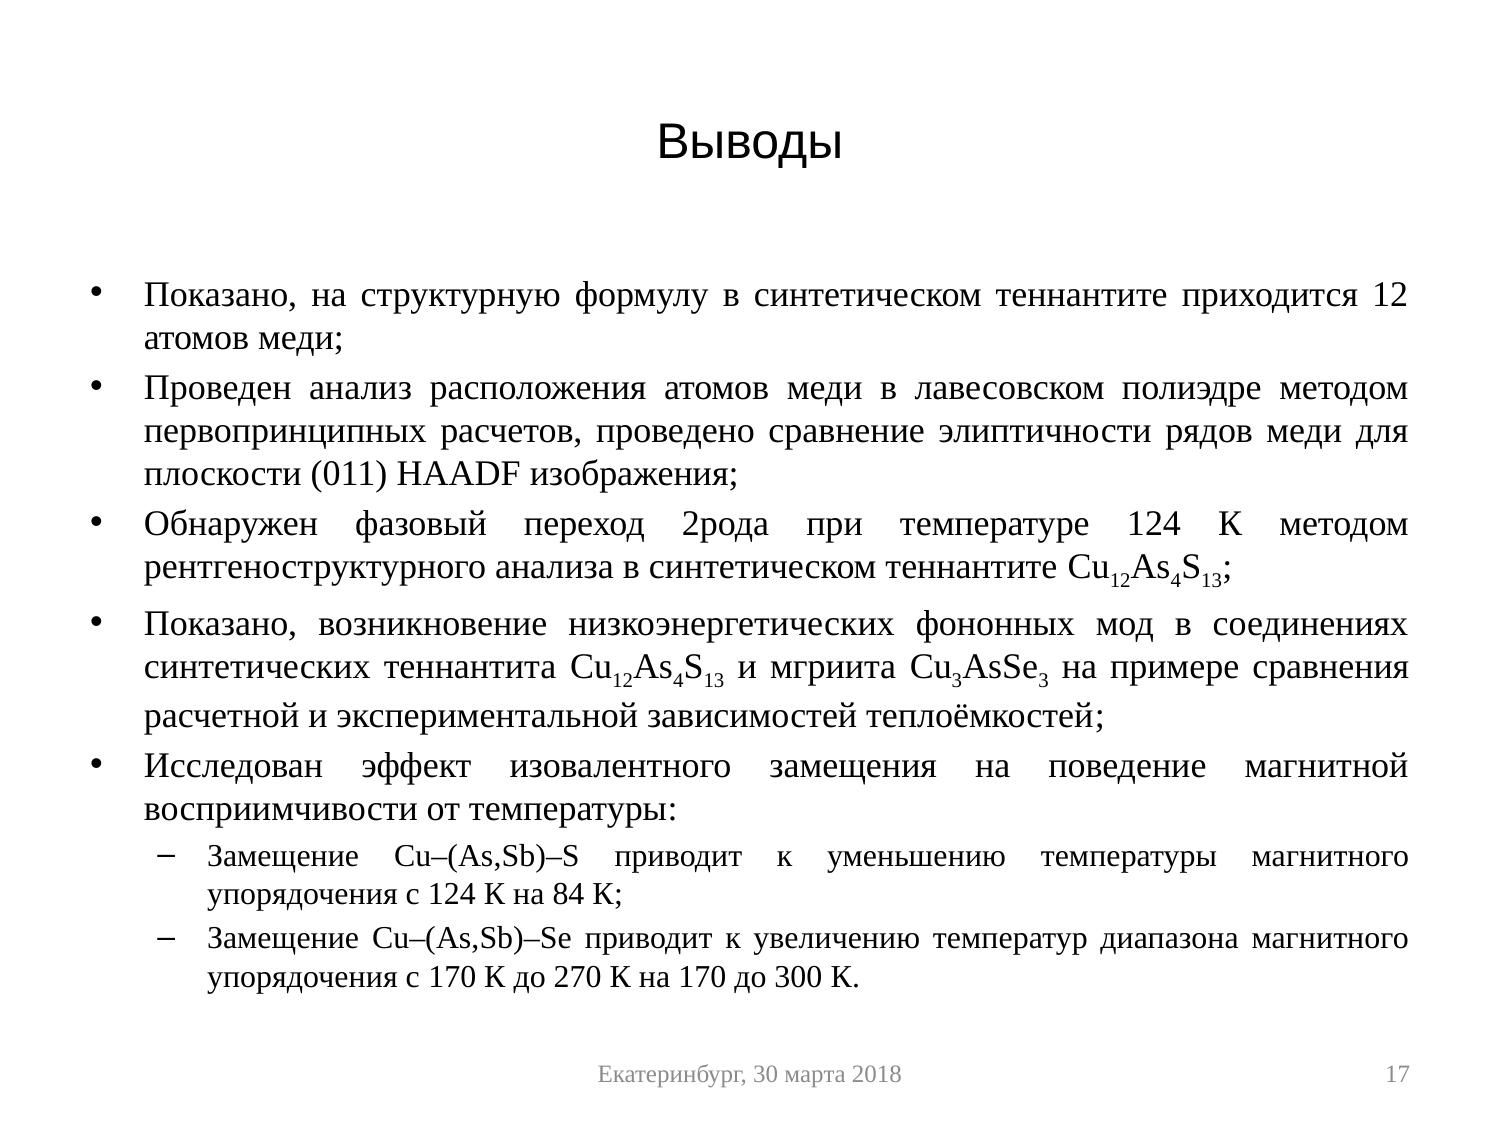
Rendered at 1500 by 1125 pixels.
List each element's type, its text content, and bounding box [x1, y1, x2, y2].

title Выводы [75, 45, 1425, 233]
footer Екатеринбург, 30 марта 2018 [512, 1042, 988, 1103]
slide_number 17 [1074, 1042, 1425, 1103]
list Показано, на структурную формулу в синтетическом теннантите приходится 12 атомов меди; Проведен анализ расположения атомов меди в лавесовском полиэдре методом первопринципных расчетов, проведено сравнение элиптичности рядов меди для плоскости (011) HAADF изображения; Обнаружен фазовый переход 2рода при температуре 124 К методом рентгеноструктурного анализа в синтетическом теннантите Cu12As4S13; Показано, возникновение низкоэнергетических фононных мод в соединениях синтетических теннантита Cu12As4S13 и мгриита Cu3AsSe3 на примере сравнения расчетной и экспериментальной зависимостей теплоёмкостей; Исследован эффект изовалентного замещения на поведение магнитной восприимчивости от температуры: Замещение Cu–(As,Sb)–S приводит к уменьшению температуры магнитного упорядочения с 124 К на 84 К; Замещение Cu–(As,Sb)–Se приводит к увеличению температур диапазона магнитного упорядочения с 170 К до 270 К на 170 до 300 К. [75, 262, 1425, 1005]
